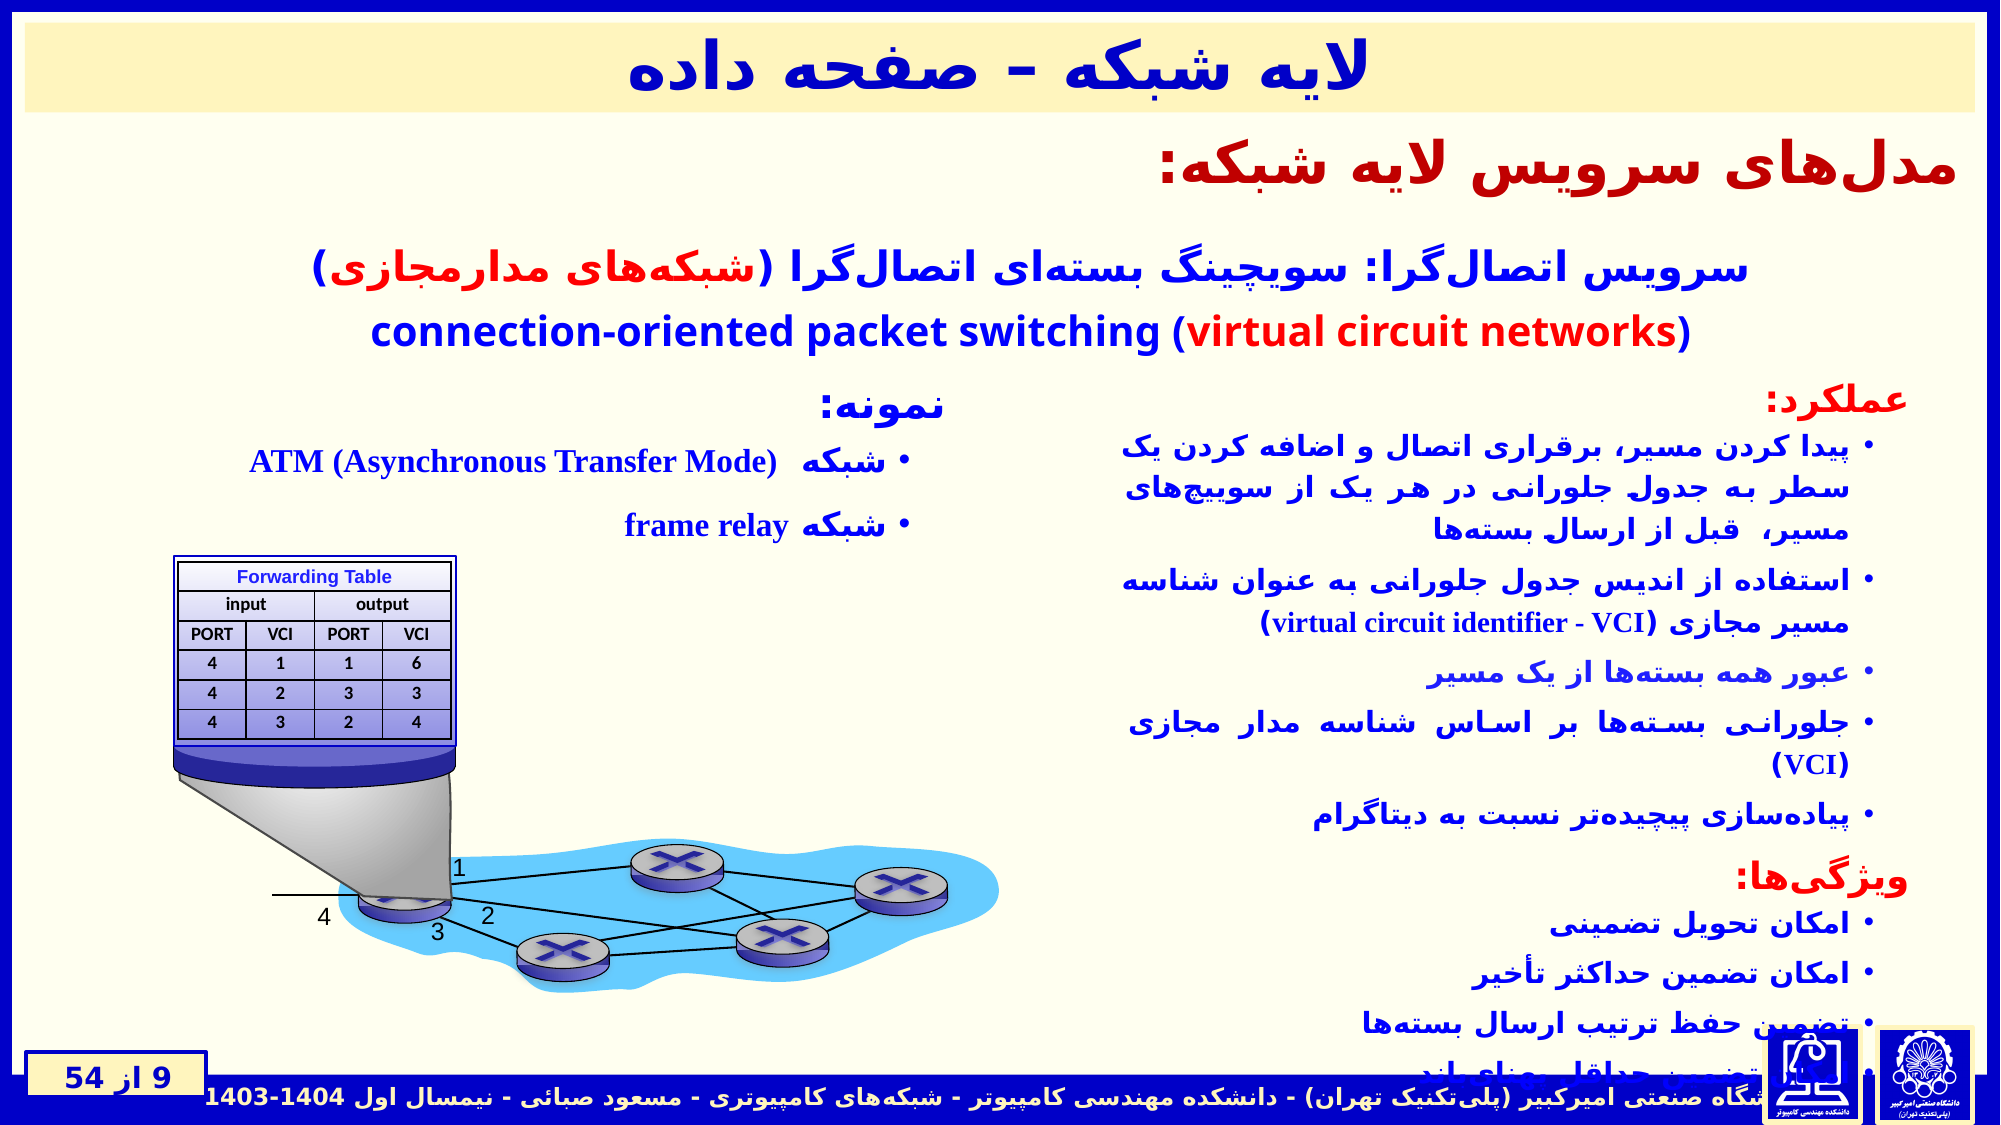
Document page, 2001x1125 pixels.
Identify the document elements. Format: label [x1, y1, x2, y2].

text_box [173, 555, 457, 900]
text_box [0, 0, 2000, 1125]
text_box [272, 838, 999, 993]
